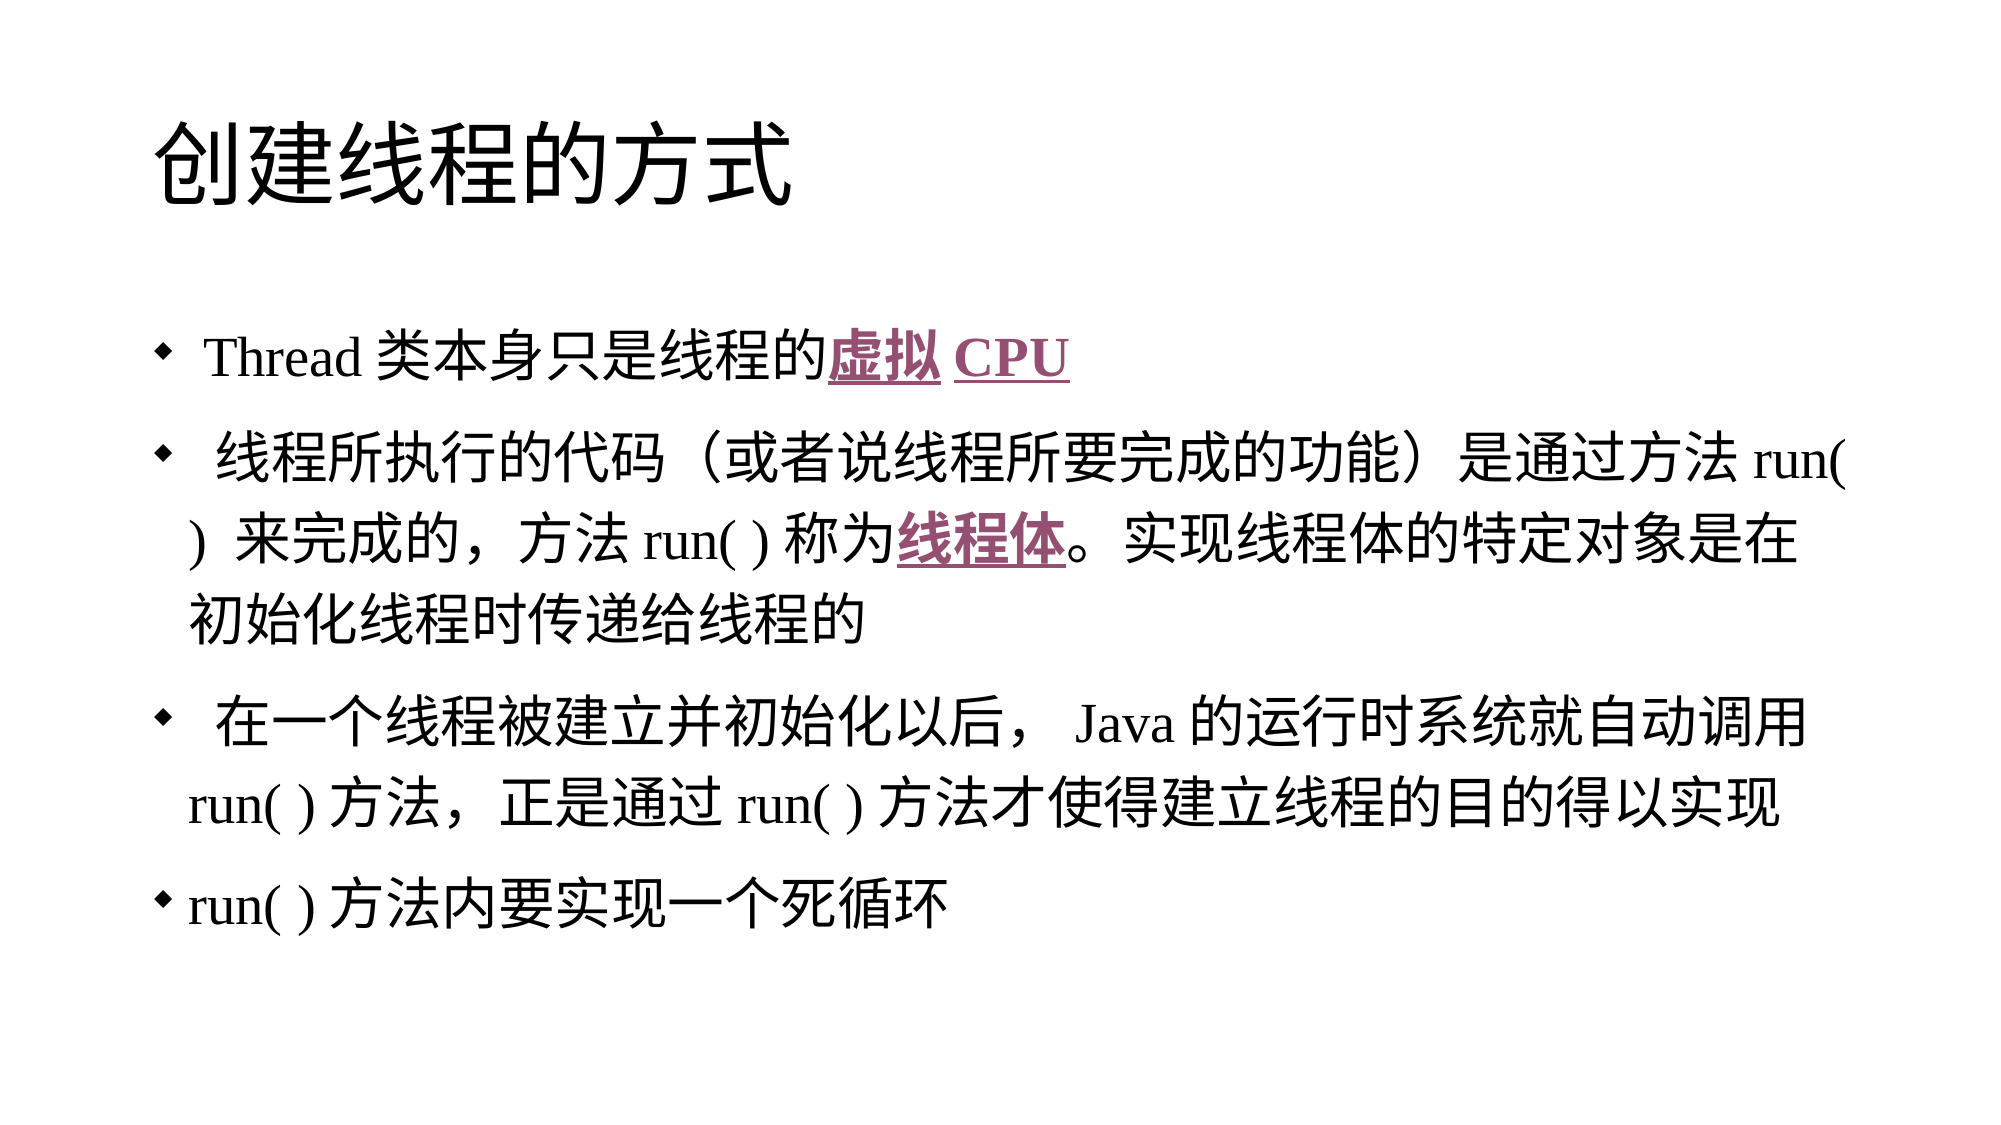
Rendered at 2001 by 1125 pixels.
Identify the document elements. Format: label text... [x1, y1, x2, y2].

list Thread类本身只是线程的虚拟CPU 线程所执行的代码（或者说线程所要完成的功能）是通过方法run( ) 来完成的，方法run( )称为线程体。实现线程体的特定对象是在初始化线程时传递给线程的 在一个线程被建立并初始化以后，Java的运行时系统就自动调用run( )方法，正是通过run( )方法才使得建立线程的目的得以实现 run( )方法内要实现一个死循环 [137, 299, 1863, 1014]
title 创建线程的方式 [137, 59, 1863, 278]
